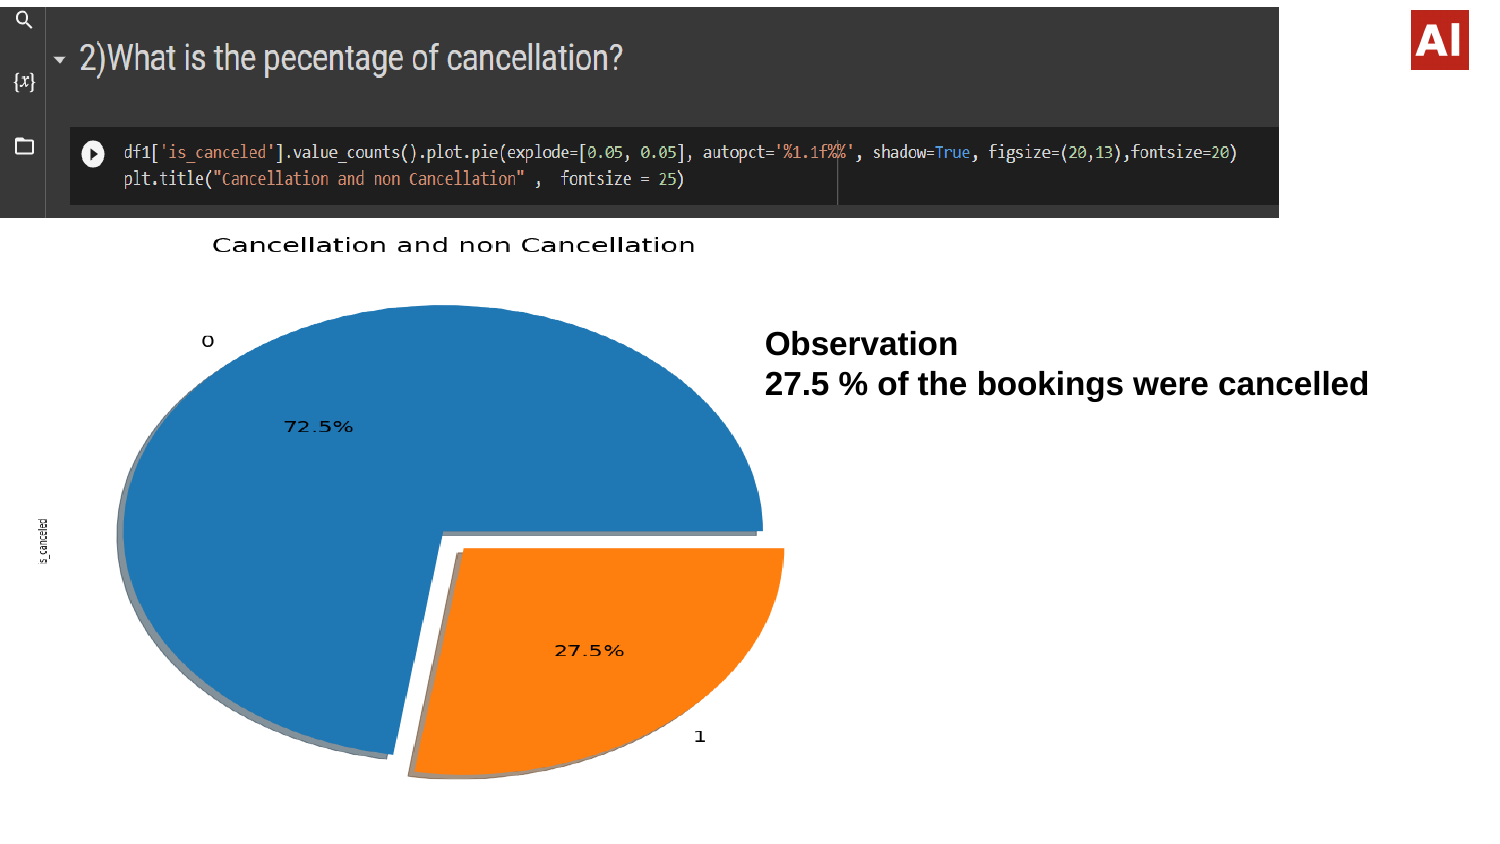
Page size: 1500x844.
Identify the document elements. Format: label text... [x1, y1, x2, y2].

text_box Observation 27.5 % of the bookings were cancelled [866, 314, 1500, 410]
picture [1411, 10, 1469, 70]
picture [28, 231, 861, 828]
picture [0, 7, 1279, 218]
